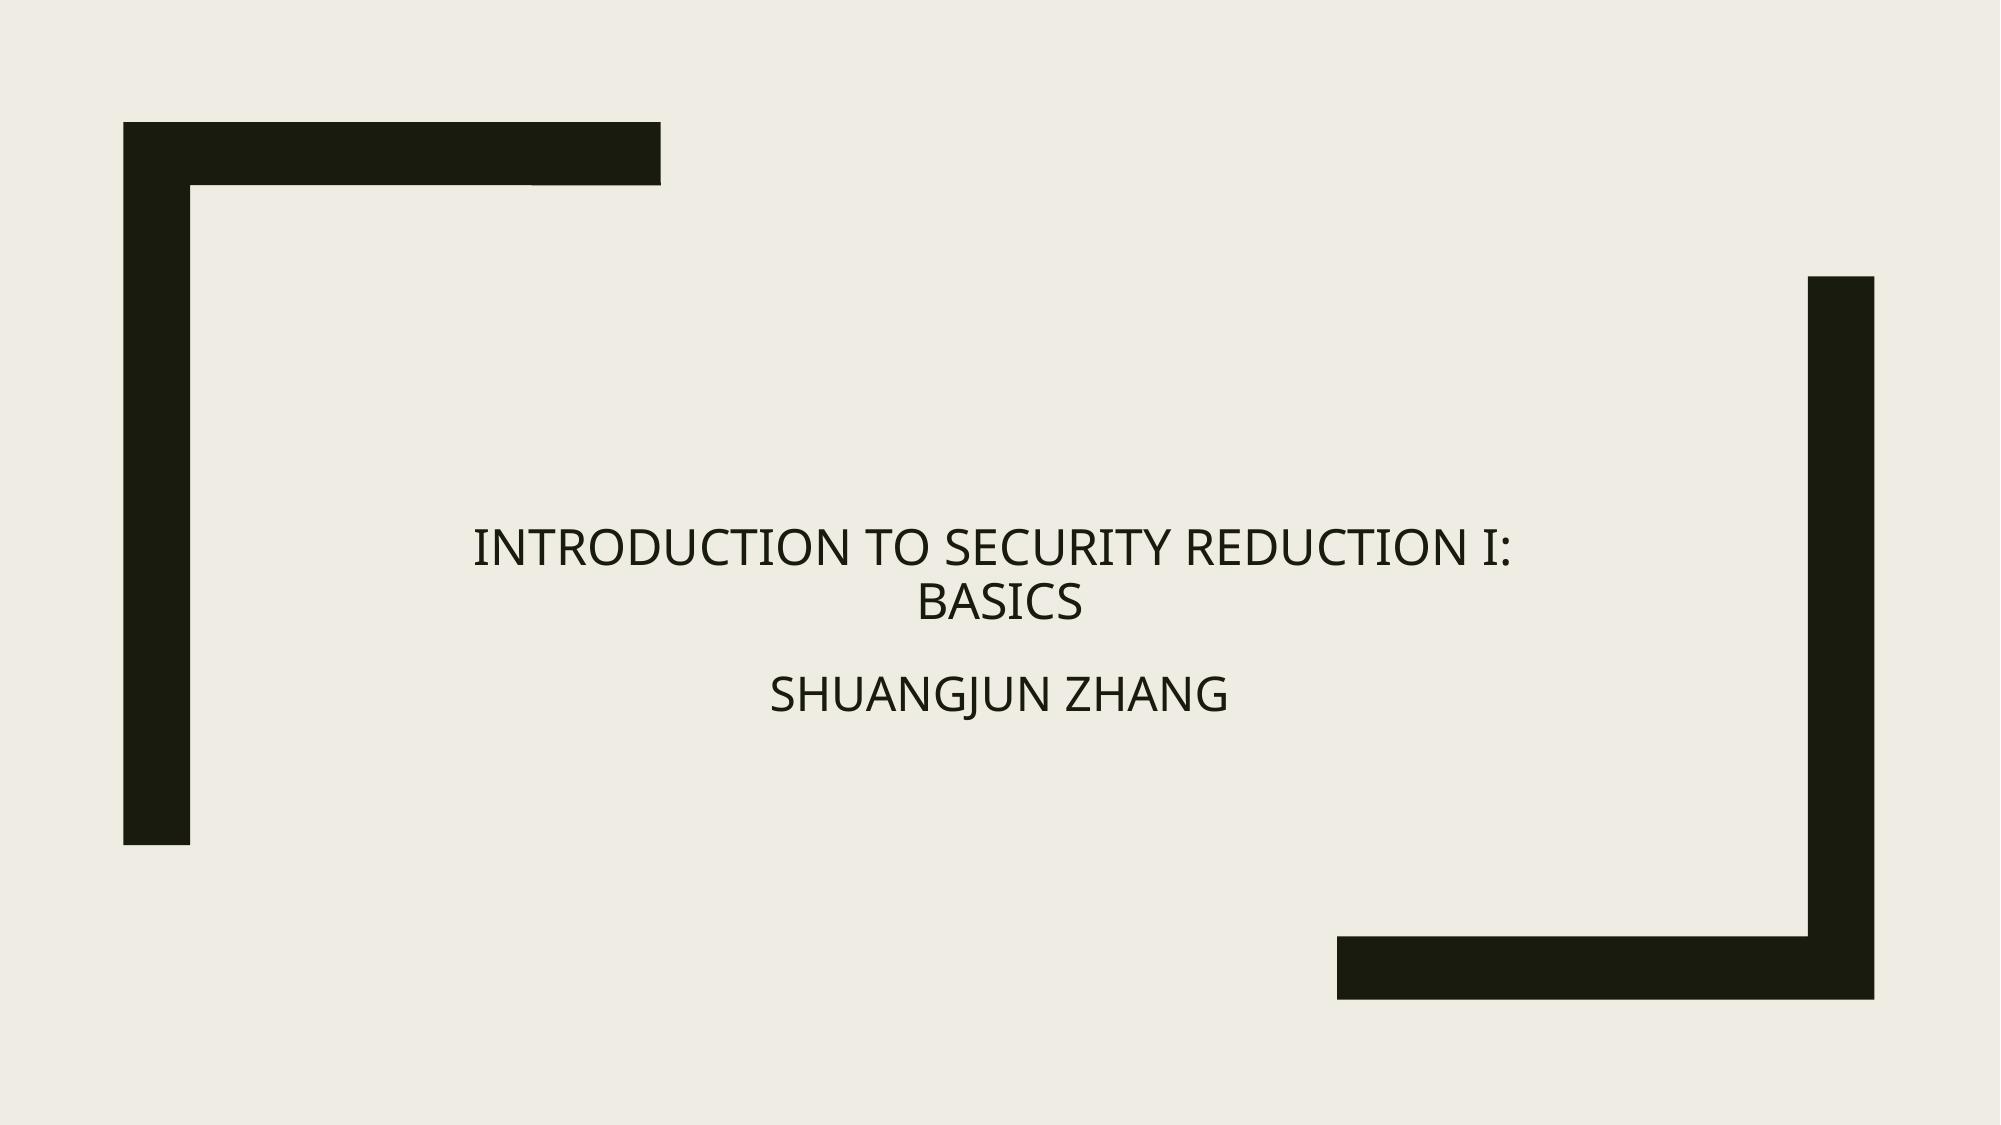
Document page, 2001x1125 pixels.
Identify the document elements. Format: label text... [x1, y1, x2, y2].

subtitle SHUANGJUN ZHANG [439, 649, 1561, 828]
title Introduction to Security Reduction I: Basics [314, 293, 1686, 638]
